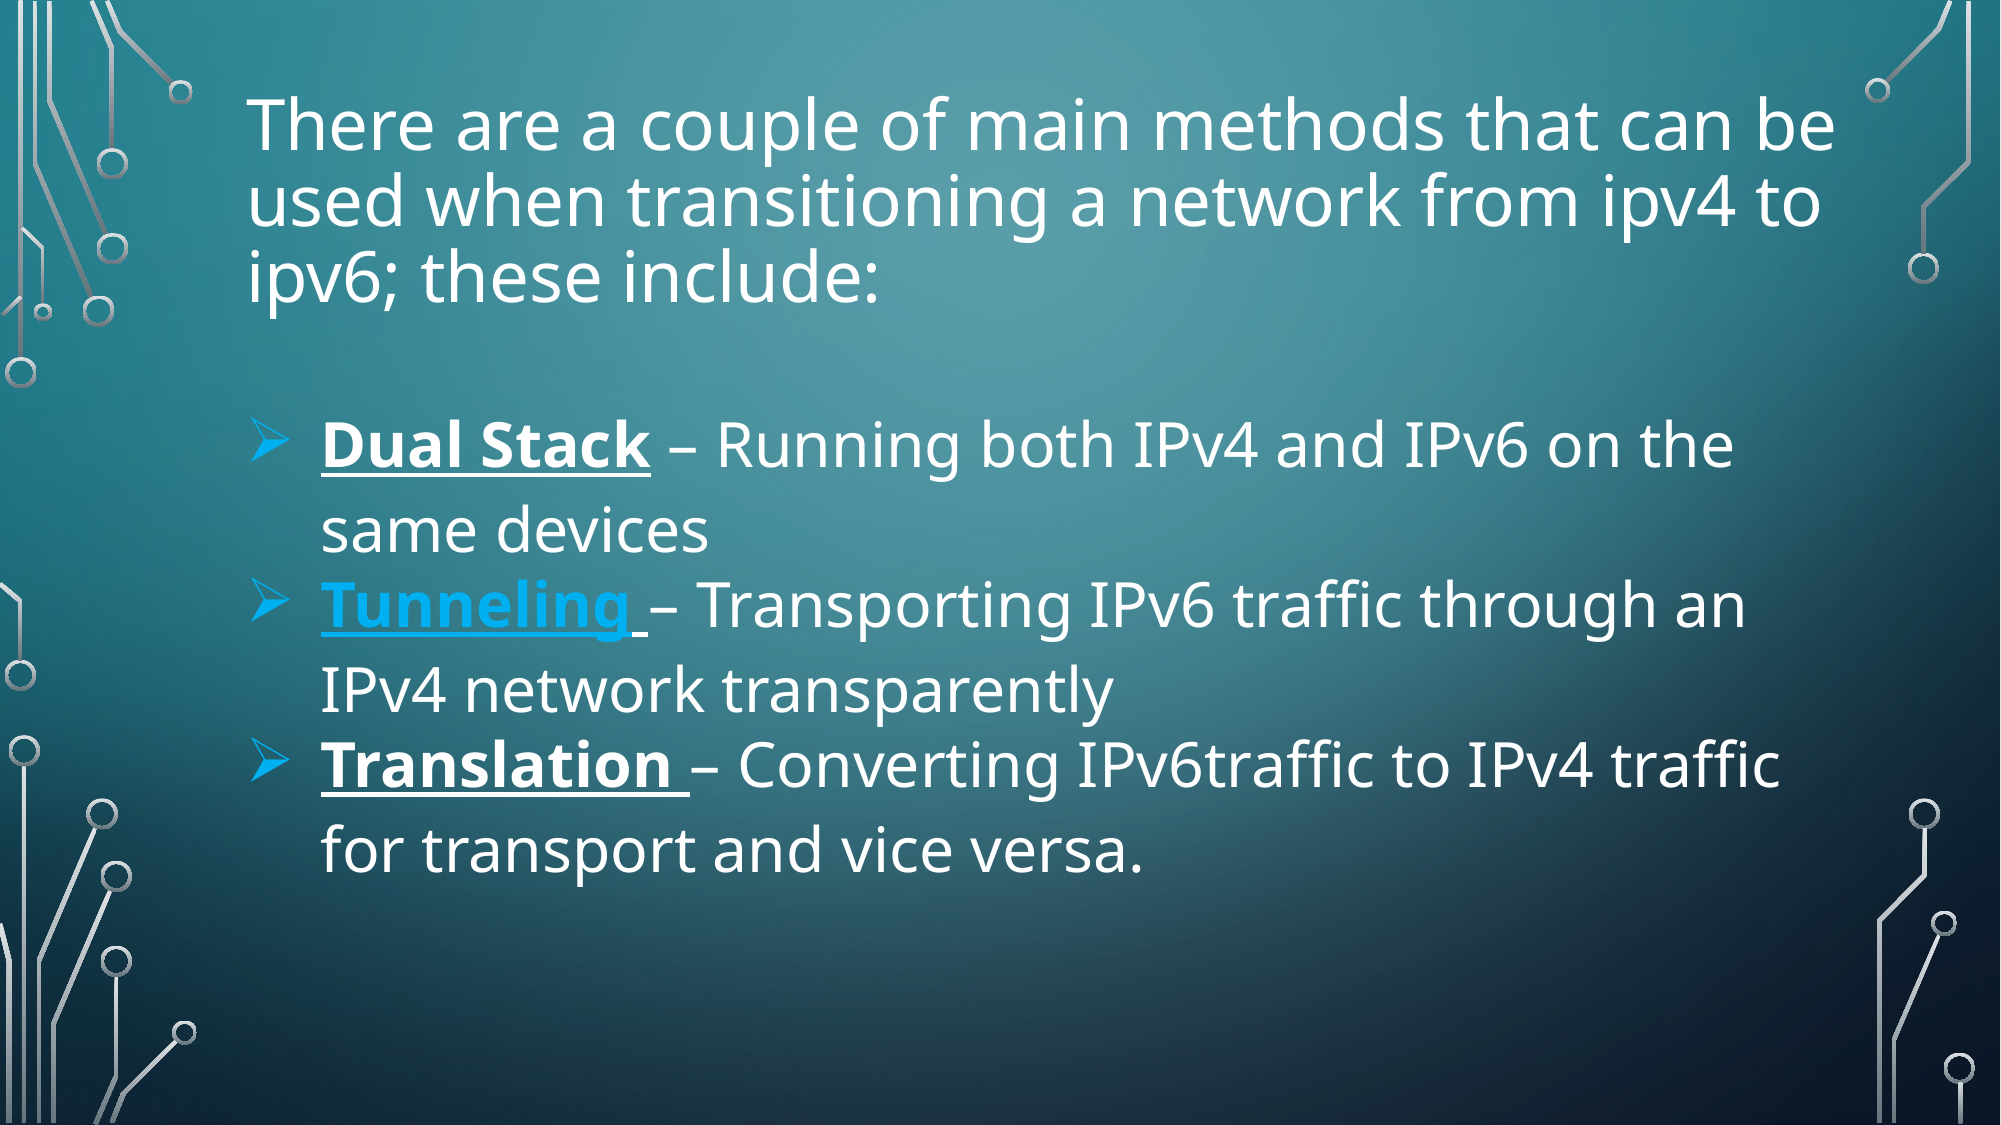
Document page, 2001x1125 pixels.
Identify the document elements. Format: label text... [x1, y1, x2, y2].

text_box Dual Stack – Running both IPv4 and IPv6 on the same devices Tunneling – Transporting IPv6 traffic through an IPv4 network transparently Translation – Converting IPv6traffic to IPv4 traffic for transport and vice versa. [230, 397, 1800, 968]
title There are a couple of main methods that can be used when transitioning a network from ipv4 to ipv6; these include: [230, 82, 1856, 325]
